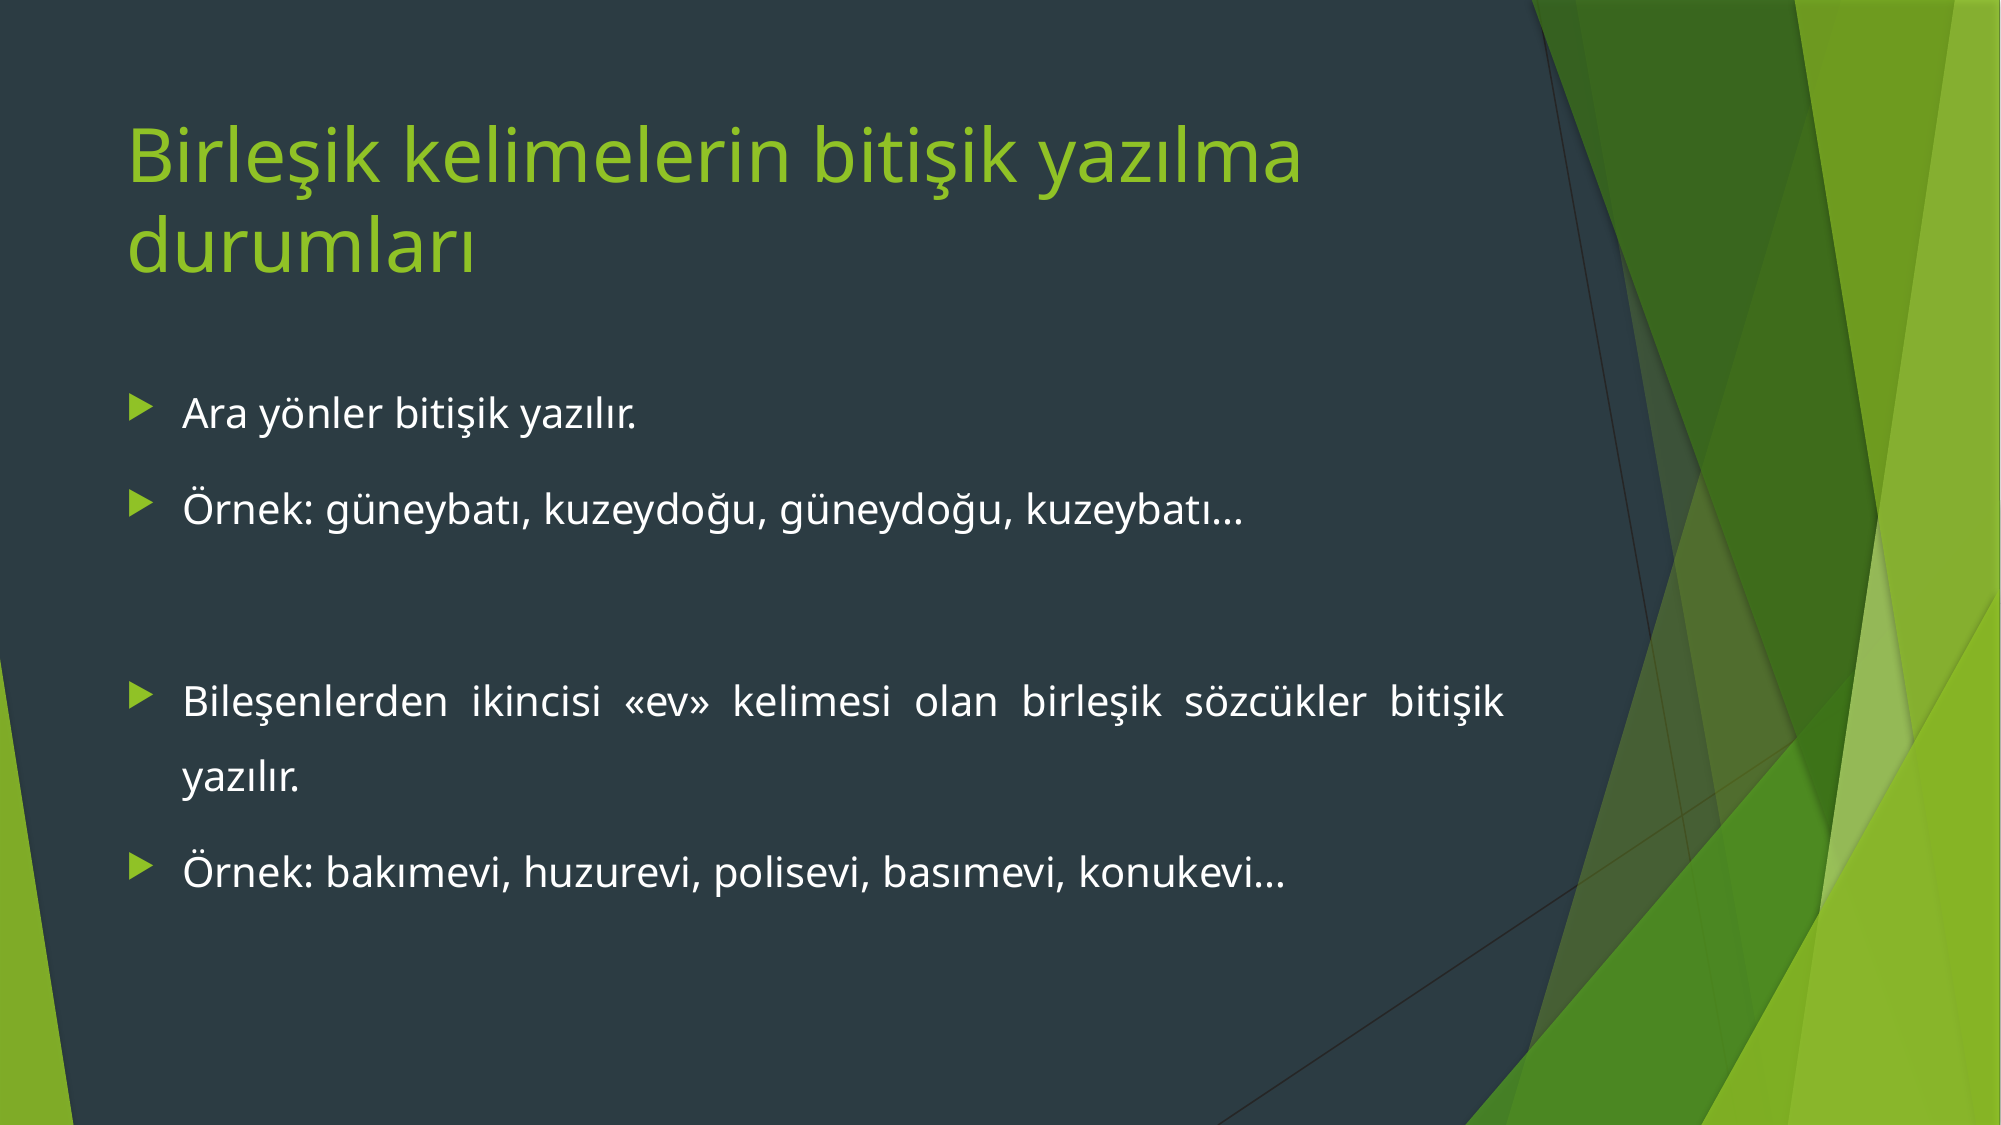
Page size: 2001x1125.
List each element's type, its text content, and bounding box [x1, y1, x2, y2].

title Birleşik kelimelerin bitişik yazılma durumları [111, 99, 1522, 317]
list Ara yönler bitişik yazılır. Örnek: güneybatı, kuzeydoğu, güneydoğu, kuzeybatı… Bileşenlerden ikincisi «ev» kelimesi olan birleşik sözcükler bitişik yazılır. Örnek: bakımevi, huzurevi, polisevi, basımevi, konukevi… [111, 354, 1522, 992]
